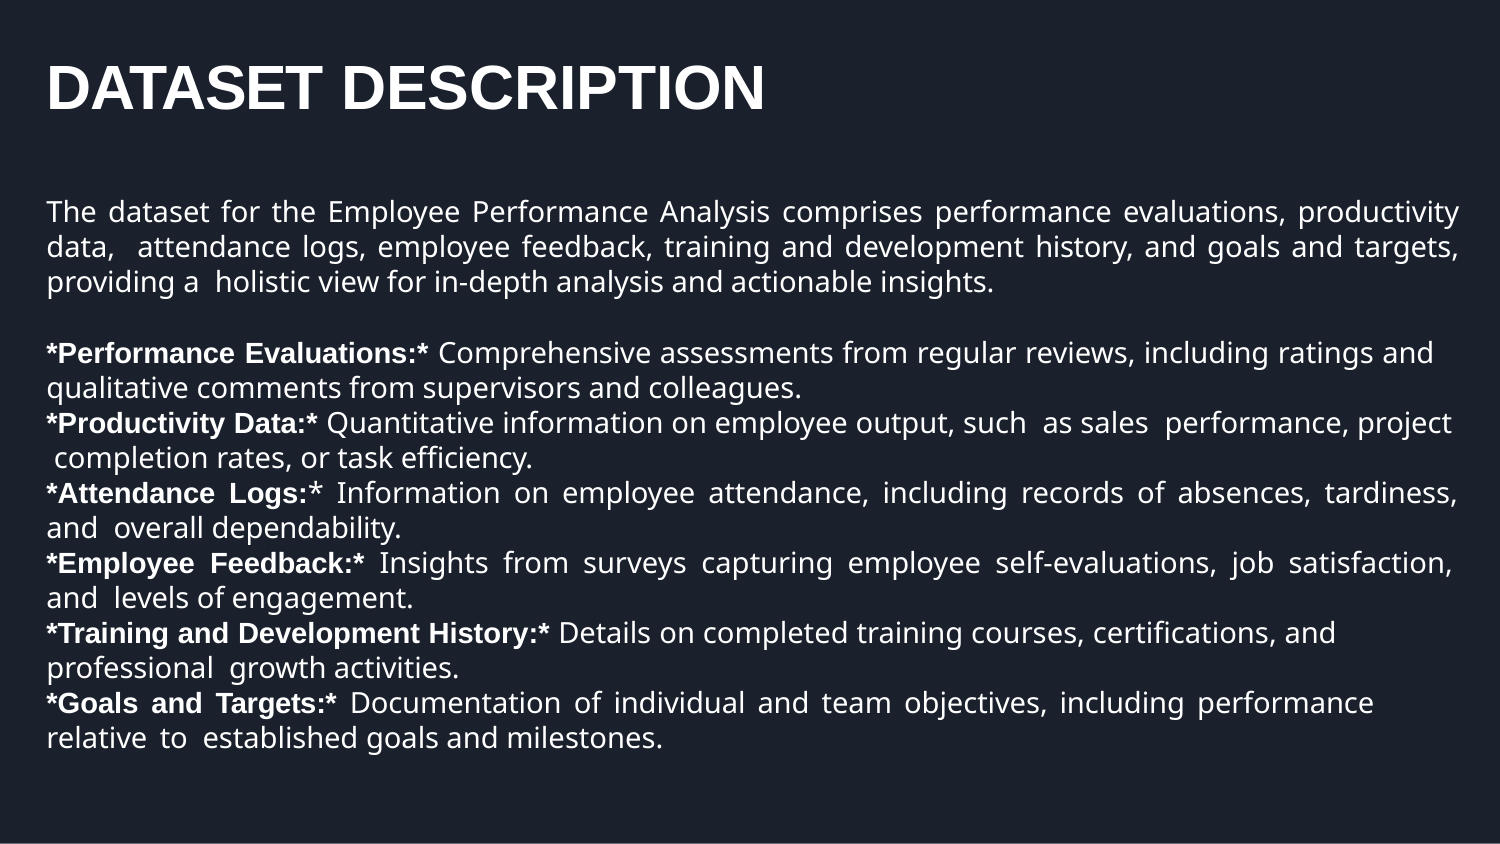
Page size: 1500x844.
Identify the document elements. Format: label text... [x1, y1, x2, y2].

title DATASET DESCRIPTION [44, 45, 779, 189]
text_box The dataset for the Employee Performance Analysis comprises performance evaluations, productivity data, attendance logs, employee feedback, training and development history, and goals and targets, providing a holistic view for in-depth analysis and actionable insights. *Performance Evaluations:* Comprehensive assessments from regular reviews, including ratings and qualitative comments from supervisors and colleagues. *Productivity Data:* Quantitative information on employee output, such as sales performance, project completion rates, or task efficiency. *Attendance Logs:* Information on employee attendance, including records of absences, tardiness, and overall dependability. *Employee Feedback:* Insights from surveys capturing employee self-evaluations, job satisfaction, and levels of engagement. *Training and Development History:* Details on completed training courses, certifications, and professional growth activities. *Goals and Targets:* Documentation of individual and team objectives, including performance relative to established goals and milestones. [44, 191, 1462, 755]
